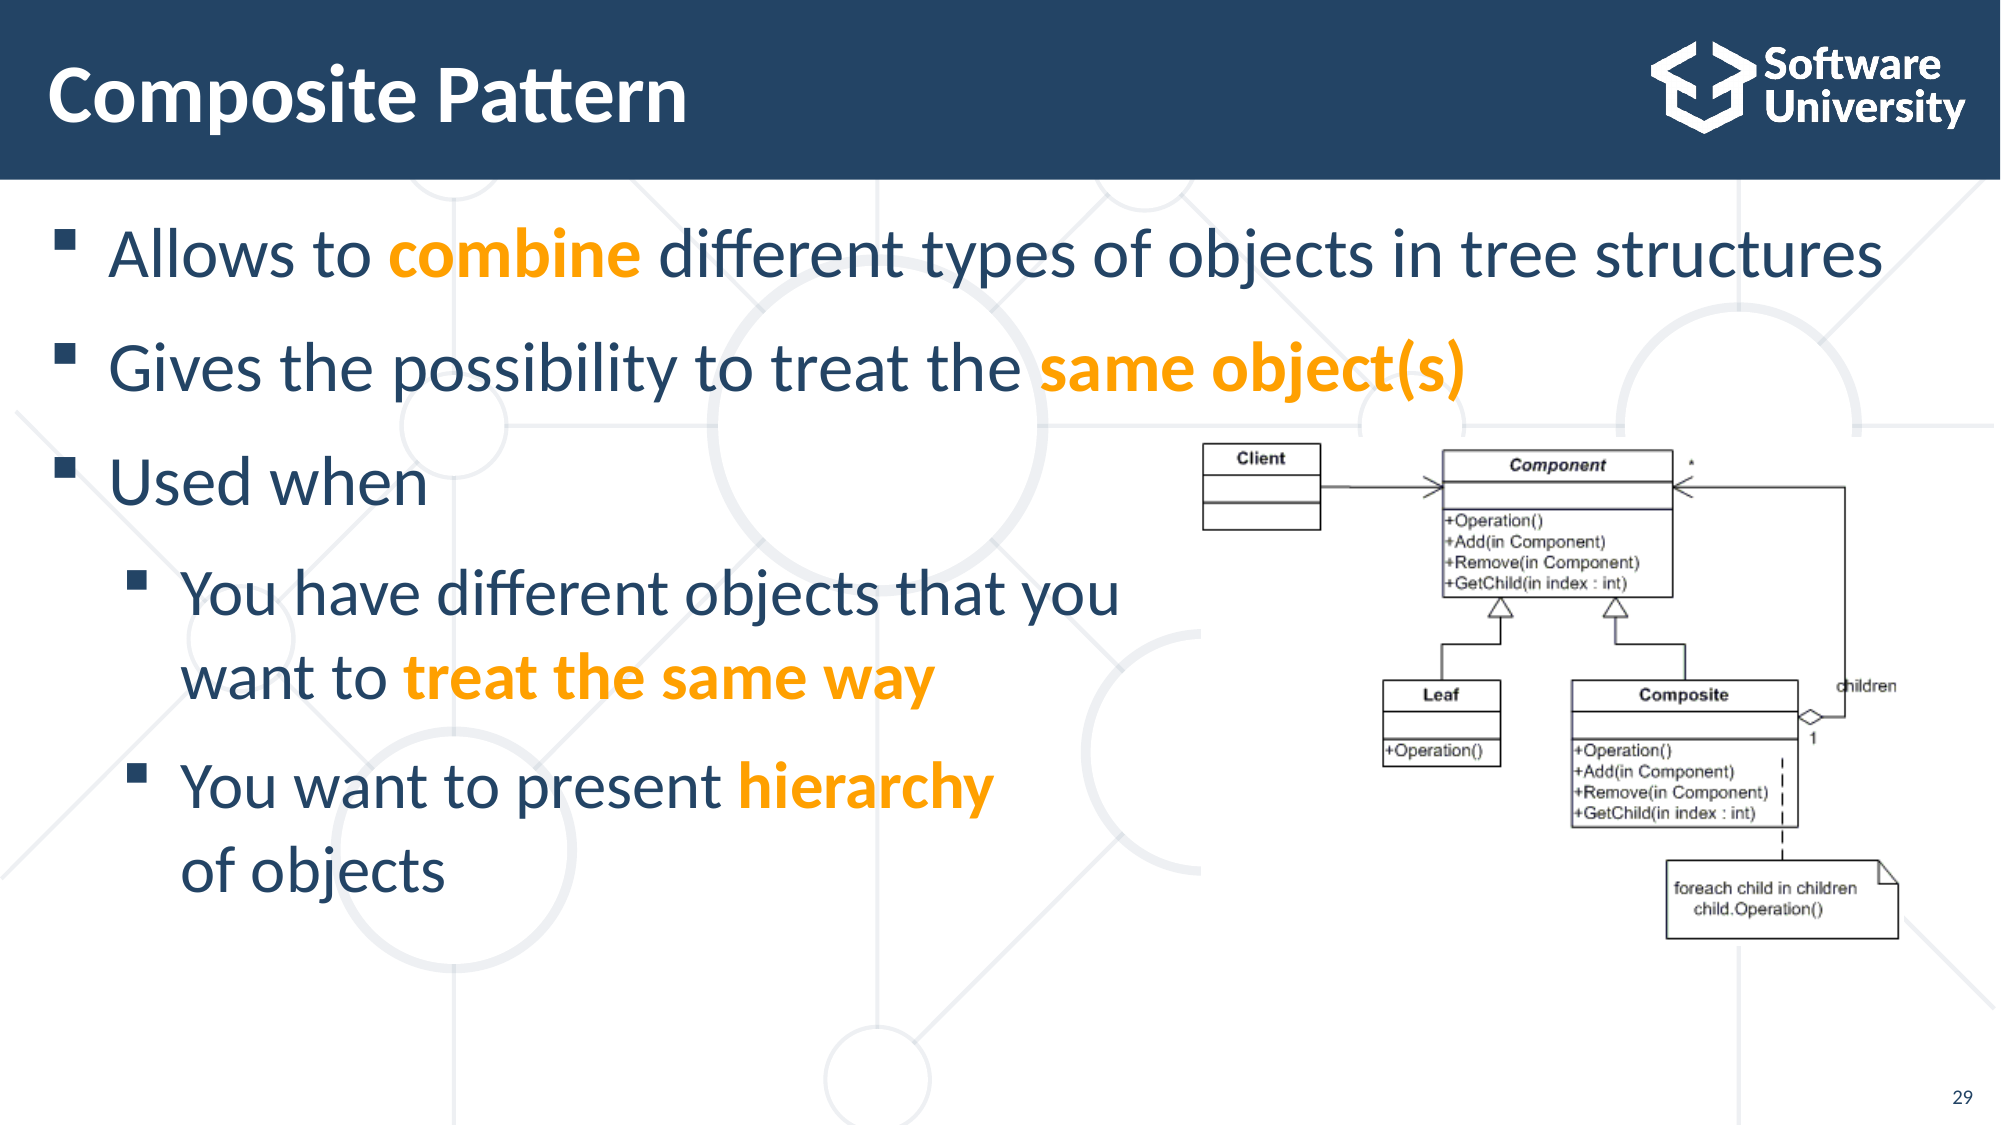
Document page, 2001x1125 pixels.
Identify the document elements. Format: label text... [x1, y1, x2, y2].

title Composite Pattern [31, 16, 1625, 162]
list Allows to combine different types of objects in tree structures Gives the possibility to treat the same object(s) Used when You have different objects that you want to treat the same way You want to present hierarchy of objects [31, 196, 1970, 1104]
slide_number 29 [1927, 1067, 1989, 1117]
picture [1201, 437, 1904, 946]
picture [1651, 41, 1966, 134]
